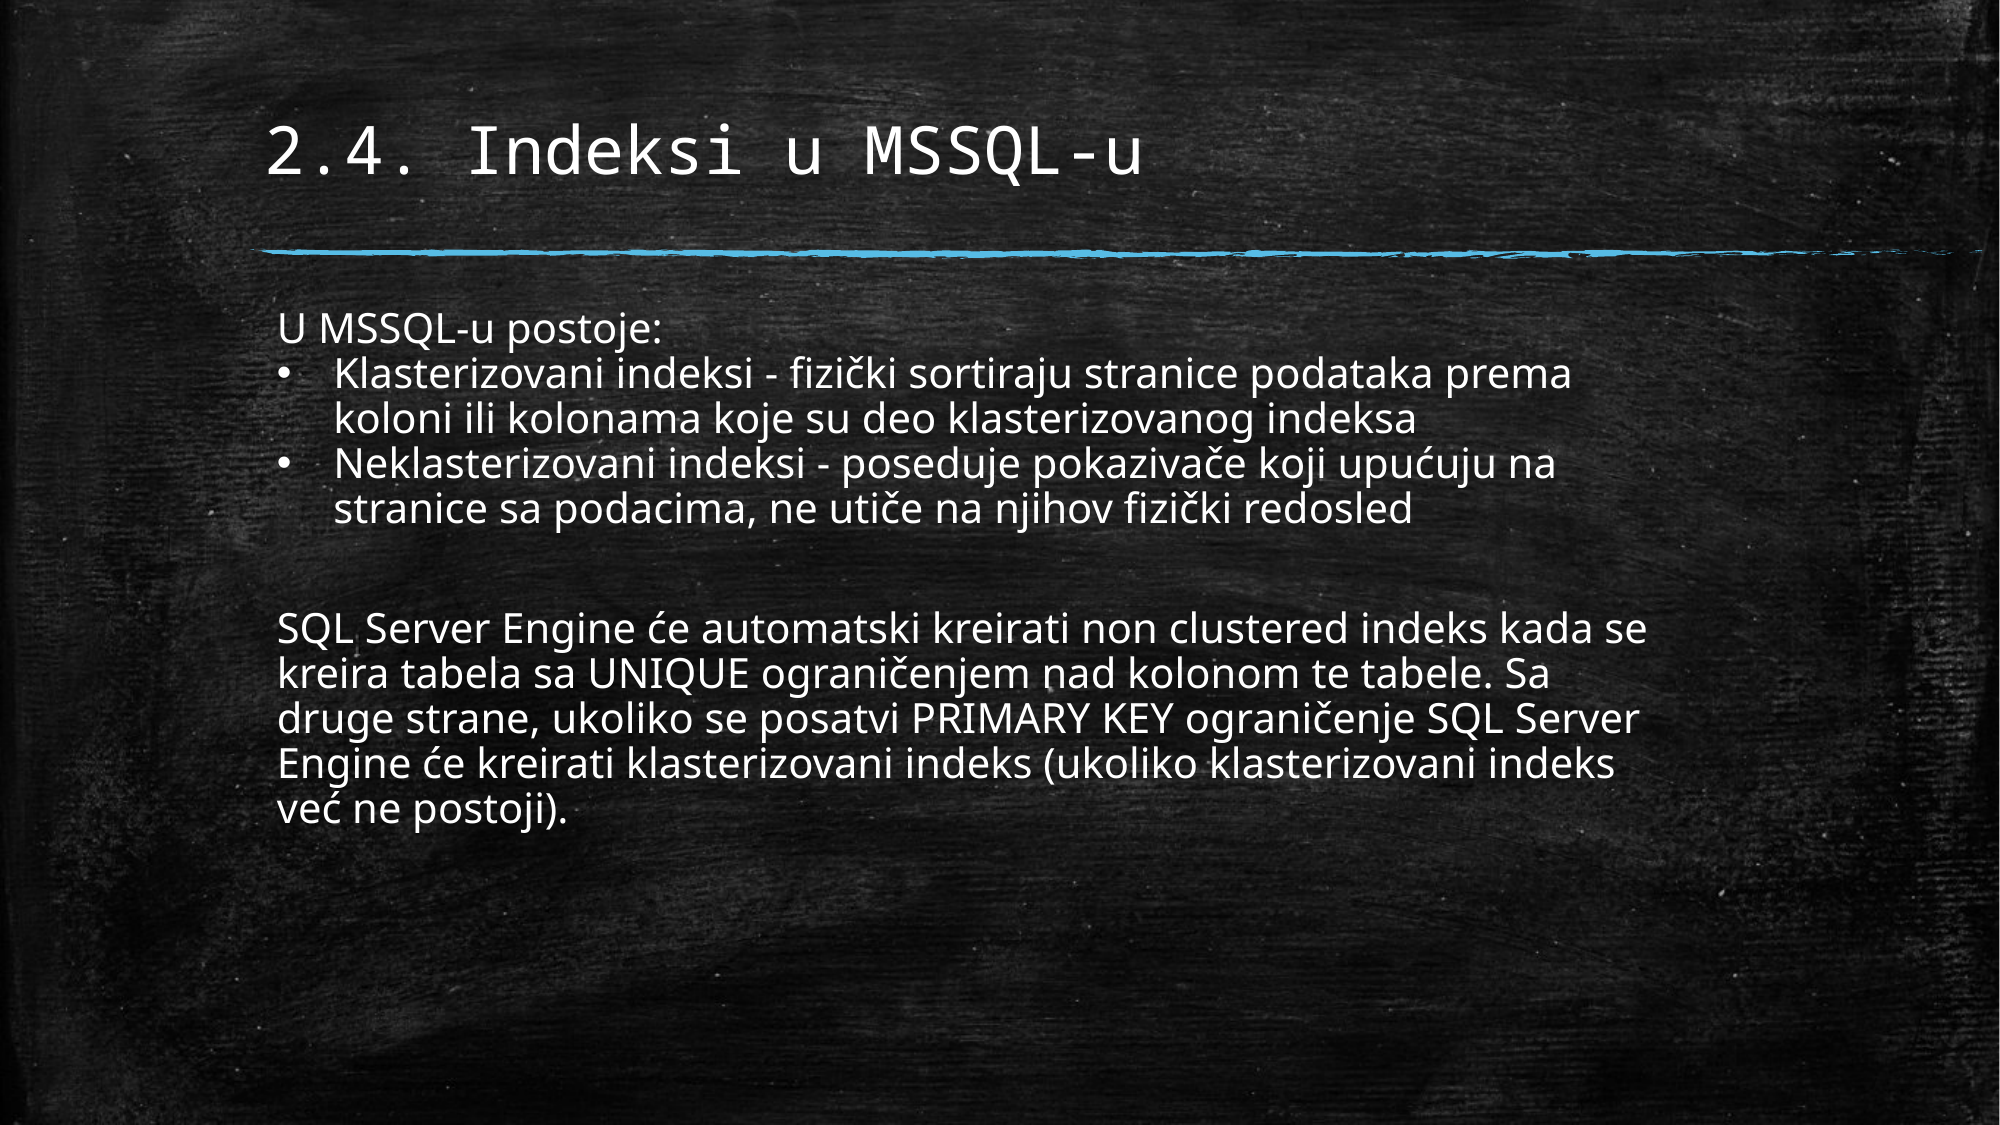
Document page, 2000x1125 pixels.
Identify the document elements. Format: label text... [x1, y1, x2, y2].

title 2.4. Indeksi u MSSQL-u [249, 45, 1888, 197]
text_box SQL Server Engine će automatski kreirati non clustered indeks kada se kreira tabela sa UNIQUE ograničenjem nad kolonom te tabele. Sa druge strane, ukoliko se posatvi PRIMARY KEY ograničenje SQL Server Engine će kreirati klasterizovani indeks (ukoliko klasterizovani indeks već ne postoji). [262, 599, 1688, 885]
text_box U MSSQL-u postoje: Klasterizovani indeksi - fizički sortiraju stranice podataka prema koloni ili kolonama koje su deo klasterizovanog indeksa Neklasterizovani indeksi - poseduje pokazivače koji upućuju na stranice sa podacima, ne utiče na njihov fizički redosled [262, 299, 1688, 540]
